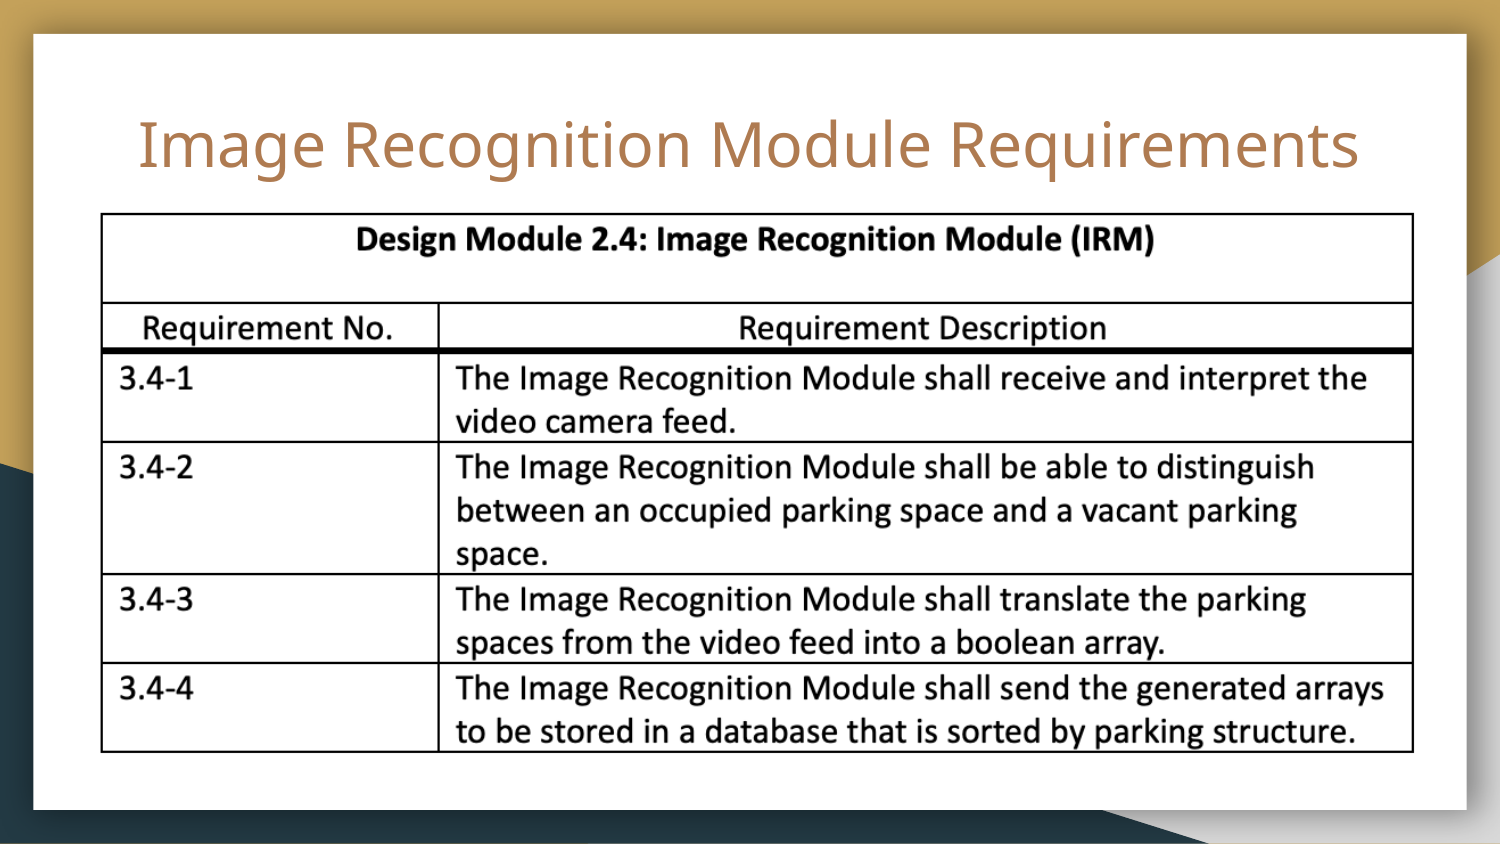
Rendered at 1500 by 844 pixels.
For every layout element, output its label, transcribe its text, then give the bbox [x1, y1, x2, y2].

title Image Recognition Module Requirements [41, 90, 1459, 197]
picture [87, 197, 1430, 769]
